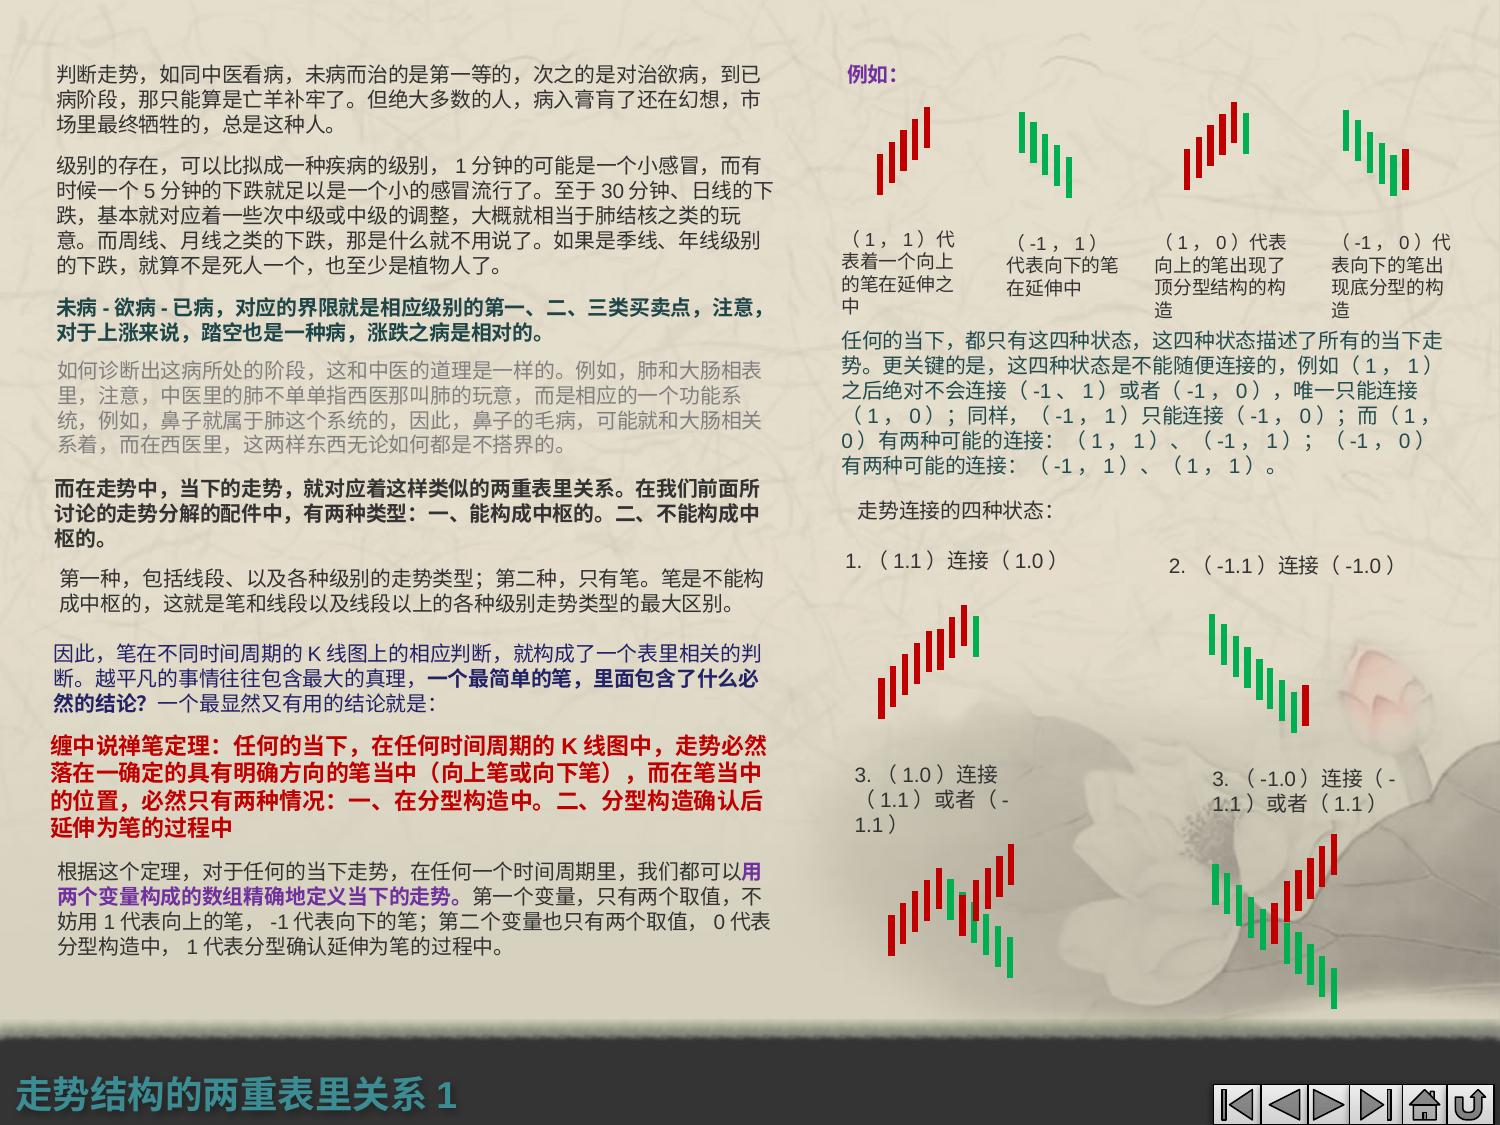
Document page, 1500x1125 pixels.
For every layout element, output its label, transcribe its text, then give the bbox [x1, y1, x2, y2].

text_box 走势连接的四种状态： [842, 490, 1081, 531]
text_box 任何的当下，都只有这四种状态，这四种状态描述了所有的当下走势。更关键的是，这四种状态是不能随便连接的，例如（1，1）之后绝对不会连接（-1、1）或者（-1，0），唯一只能连接（1，0）；同样，（-1，1）只能连接（-1，0）；而（1，0）有两种可能的连接：（1，1）、（-1，1）；（-1，0）有两种可能的连接：（-1，1）、（1，1）。 [826, 319, 1471, 485]
text_box 而在走势中，当下的走势，就对应着这样类似的两重表里关系。在我们前面所讨论的走势分解的配件中，有两种类型：一、能构成中枢的。二、不能构成中枢的。 [40, 467, 791, 558]
text_box 3.（-1.0）连接（-1.1）或者（1.1） [1197, 758, 1439, 823]
text_box 因此，笔在不同时间周期的K线图上的相应判断，就构成了一个表里相关的判断。越平凡的事情往往包含最大的真理，一个最简单的笔，里面包含了什么必然的结论？一个最显然又有用的结论就是： [39, 633, 790, 724]
text_box 1.（1.1）连接（1.0） [830, 540, 1084, 581]
text_box 缠中说禅笔定理：任何的当下，在任何时间周期的K线图中，走势必然落在一确定的具有明确方向的笔当中（向上笔或向下笔），而在笔当中的位置，必然只有两种情况：一、在分型构造中。二、分型构造确认后延伸为笔的过程中 [35, 724, 786, 849]
text_box 例如： [832, 53, 963, 94]
text_box （-1，0）代表向下的笔出现底分型的构造 [1316, 223, 1471, 319]
text_box 第一种，包括线段、以及各种级别的走势类型；第二种，只有笔。笔是不能构成中枢的，这就是笔和线段以及线段以上的各种级别走势类型的最大区别。 [44, 558, 795, 624]
text_box （1，1）代表着一个向上的笔在延伸之中 [826, 219, 981, 319]
text_box 如何诊断出这病所处的阶段，这和中医的道理是一样的。例如，肺和大肠相表里，注意，中医里的肺不单单指西医那叫肺的玩意，而是相应的一个功能系统，例如，鼻子就属于肺这个系统的，因此，鼻子的毛病，可能就和大肠相关系着，而在西医里，这两样东西无论如何都是不搭界的。 [42, 349, 793, 465]
picture [0, 0, 1500, 1125]
text_box 2.（-1.1）连接（-1.0） [1154, 545, 1422, 586]
text_box 级别的存在，可以比拟成一种疾病的级别，1分钟的可能是一个小感冒，而有时候一个5分钟的下跌就足以是一个小的感冒流行了。至于30分钟、日线的下跌，基本就对应着一些次中级或中级的调整，大概就相当于肺结核之类的玩意。而周线、月线之类的下跌，那是什么就不用说了。如果是季线、年线级别的下跌，就算不是死人一个，也至少是植物人了。 [41, 145, 792, 286]
text_box （-1，1）代表向下的笔在延伸中 [992, 223, 1139, 307]
text_box 未病-欲病-已病，对应的界限就是相应级别的第一、二、三类买卖点，注意，对于上涨来说，踏空也是一种病，涨跌之病是相对的。 [41, 287, 792, 352]
text_box 判断走势，如同中医看病，未病而治的是第一等的，次之的是对治欲病，到已病阶段，那只能算是亡羊补牢了。但绝大多数的人，病入膏肓了还在幻想，市场里最终牺牲的，总是这种人。 [41, 54, 792, 145]
text_box 根据这个定理，对于任何的当下走势，在任何一个时间周期里，我们都可以用两个变量构成的数组精确地定义当下的走势。第一个变量，只有两个取值，不妨用1代表向上的笔，-1代表向下的笔；第二个变量也只有两个取值，0代表分型构造中，1代表分型确认延伸为笔的过程中。 [42, 851, 793, 967]
text_box 3.（1.0）连接（1.1）或者（-1.1） [839, 754, 1073, 845]
text_box （1，0）代表向上的笔出现了顶分型结构的构造 [1139, 223, 1316, 319]
